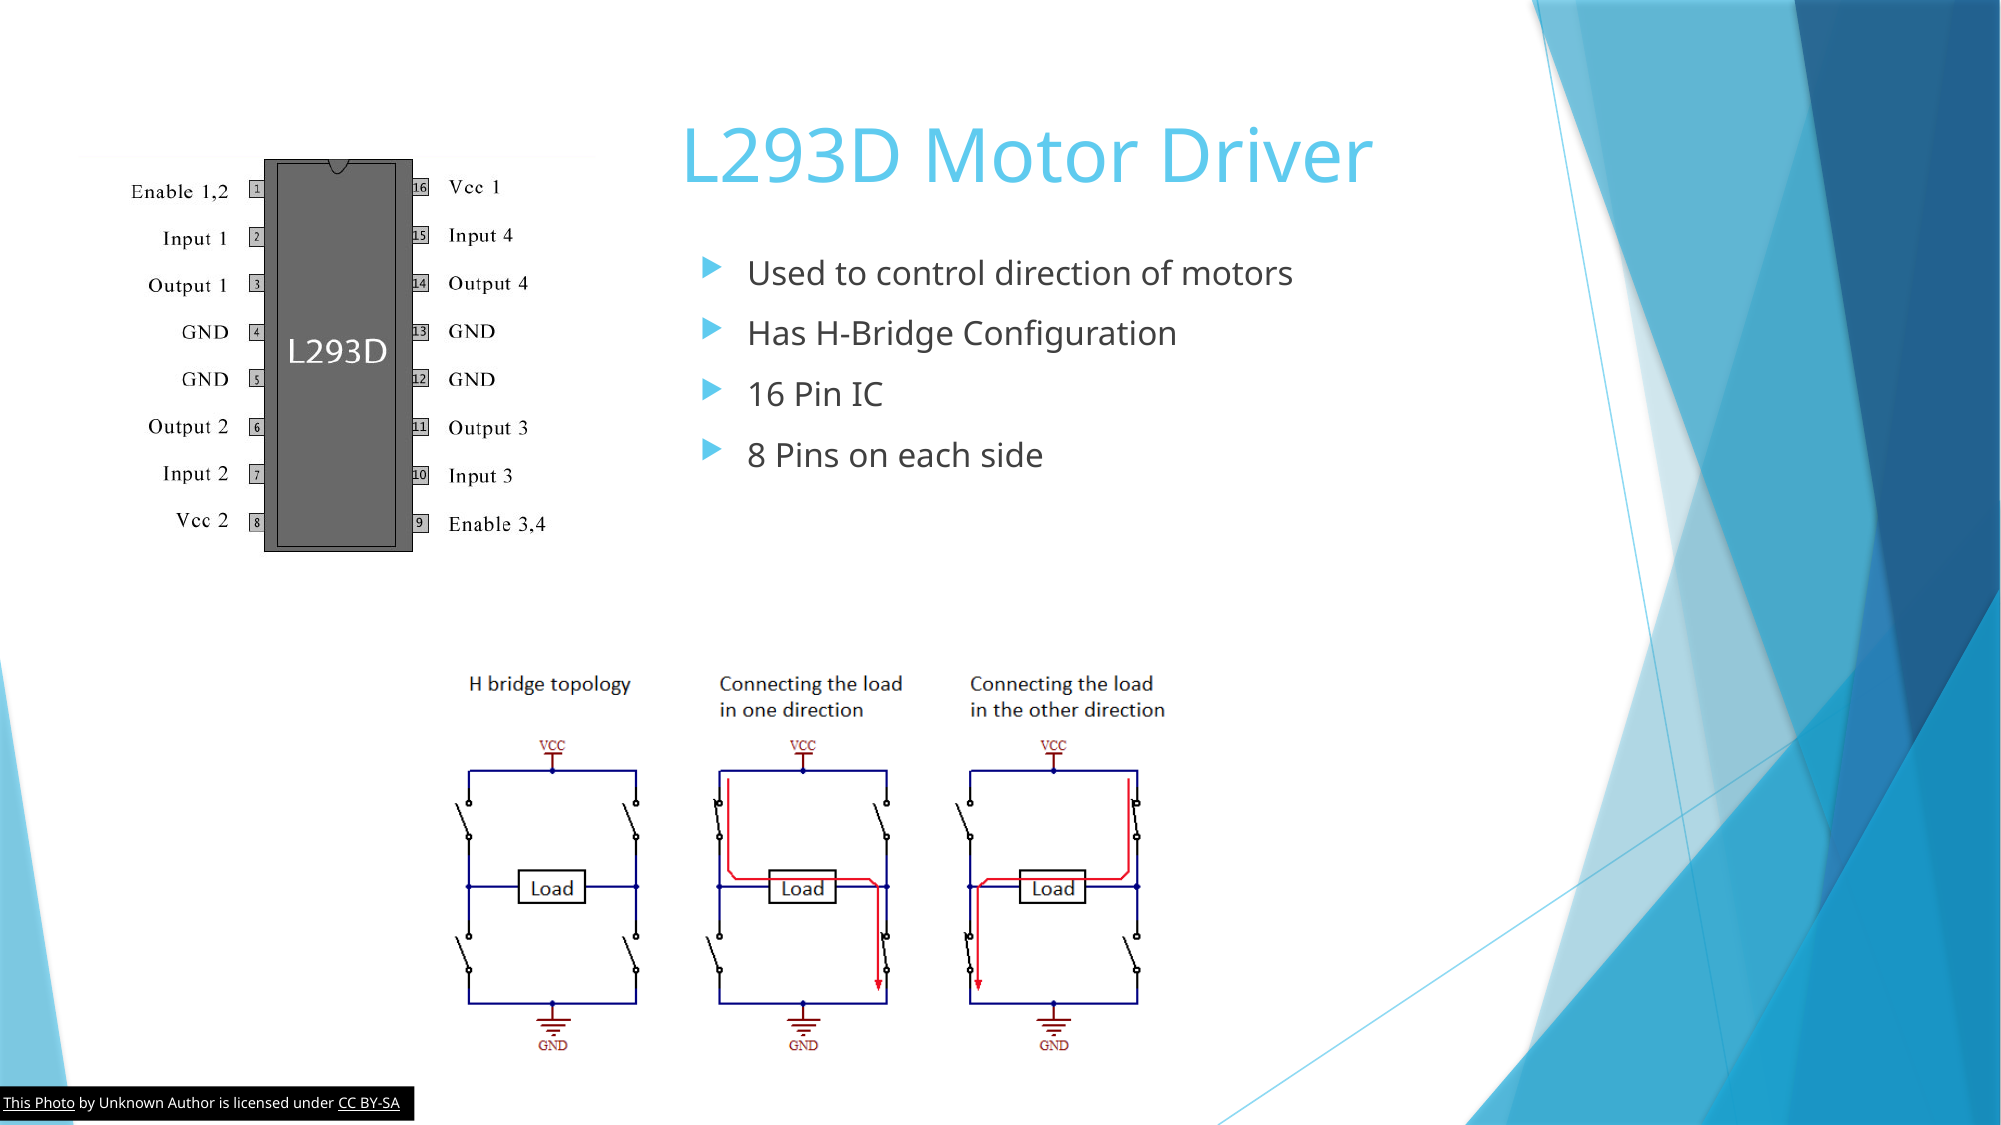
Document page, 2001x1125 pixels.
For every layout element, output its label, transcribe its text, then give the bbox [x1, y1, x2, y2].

picture [444, 668, 1172, 1061]
text_box This Photo by Unknown Author is licensed under CC BY-SA [0, 1086, 415, 1121]
title L293D Motor Driver [665, 99, 1522, 317]
picture [78, 154, 596, 563]
list Used to control direction of motors Has H-Bridge Configuration 16 Pin IC 8 Pins on each side [610, 244, 1467, 881]
